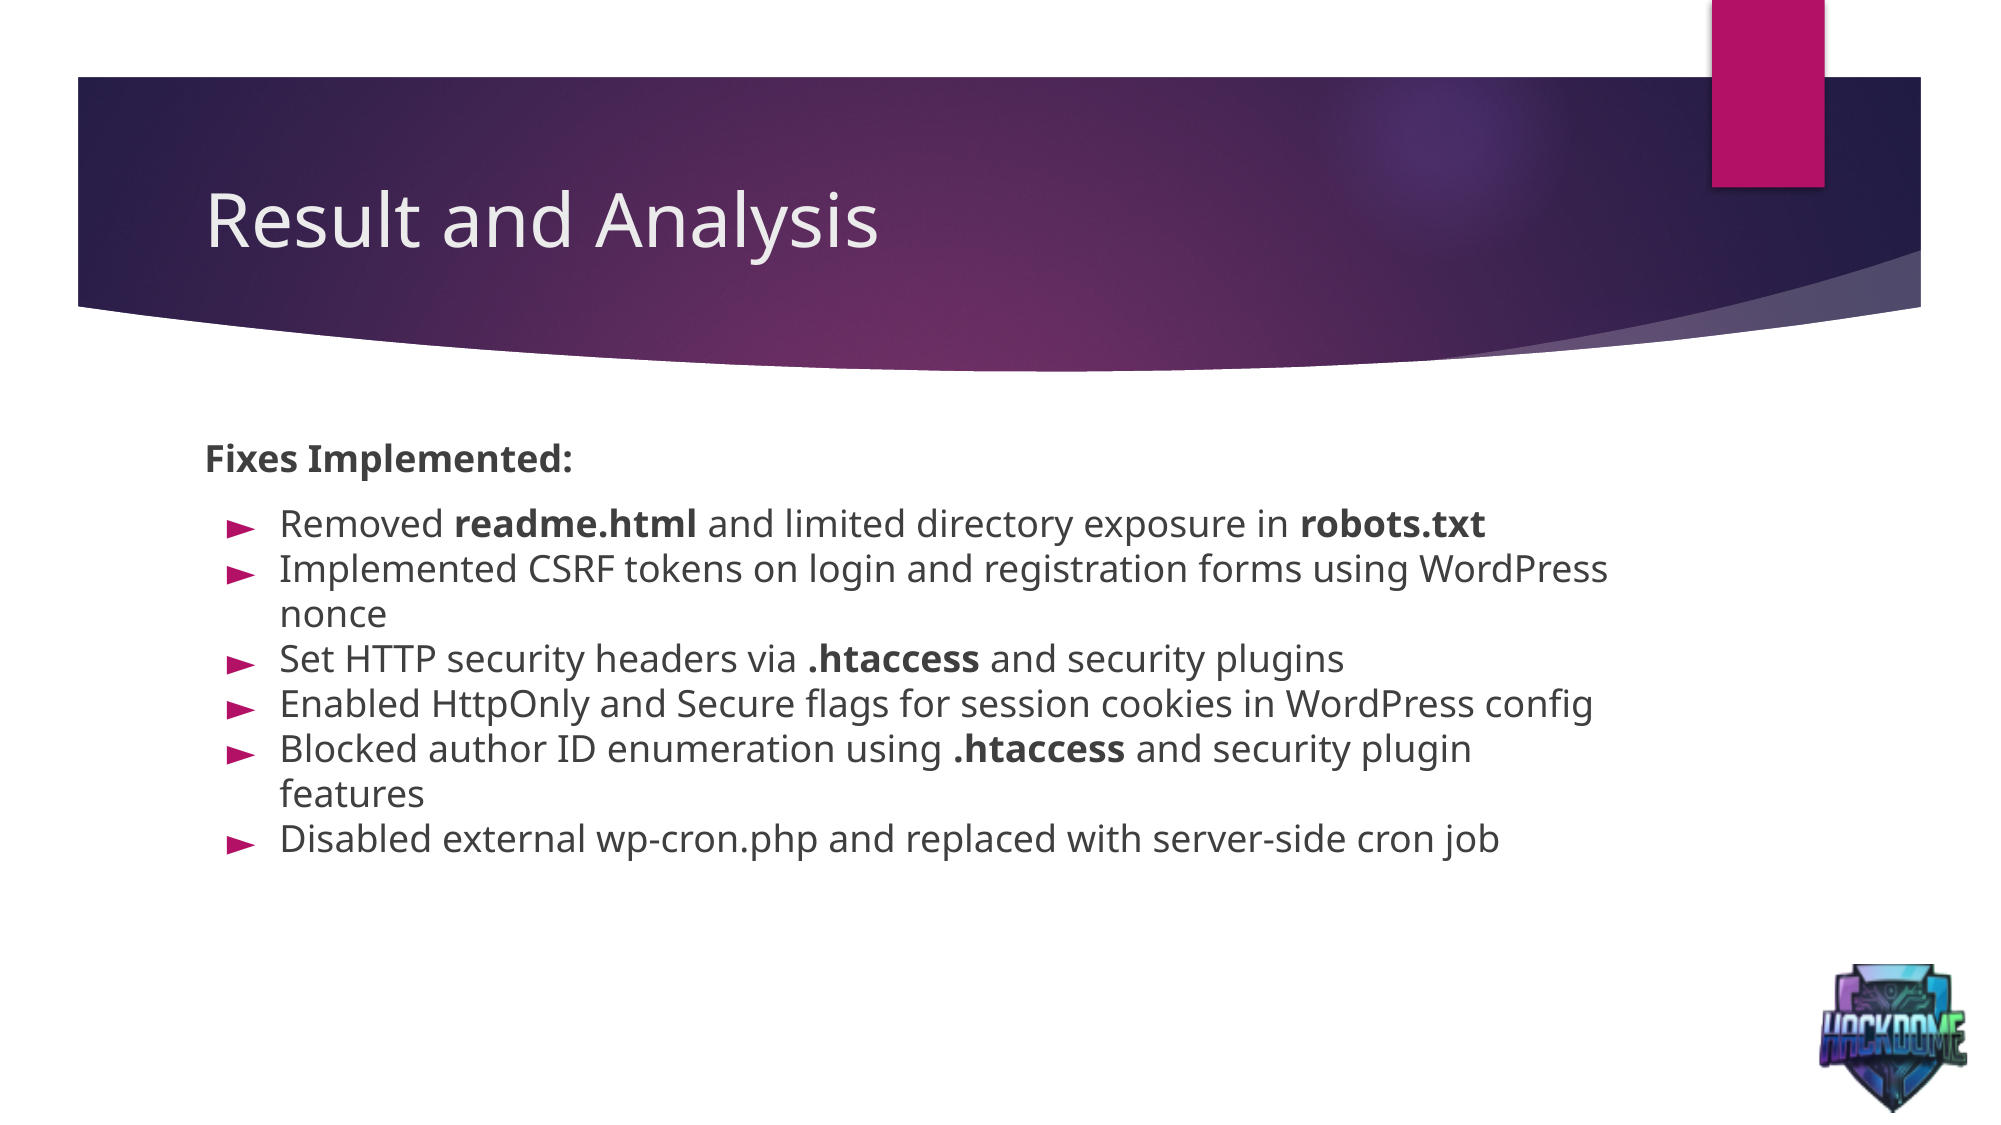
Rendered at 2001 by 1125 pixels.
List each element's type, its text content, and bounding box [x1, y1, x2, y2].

picture [79, 78, 1920, 371]
picture [1804, 963, 1978, 1114]
title Result and Analysis [189, 159, 1627, 276]
list Fixes Implemented: Removed readme.html and limited directory exposure in robots.txt Implemented CSRF tokens on login and registration forms using WordPress nonce Set HTTP security headers via .htaccess and security plugins Enabled HttpOnly and Secure flags for session cookies in WordPress config Blocked author ID enumeration using .htaccess and security plugin features Disabled external wp-cron.php and replaced with server-side cron job [189, 427, 1638, 988]
